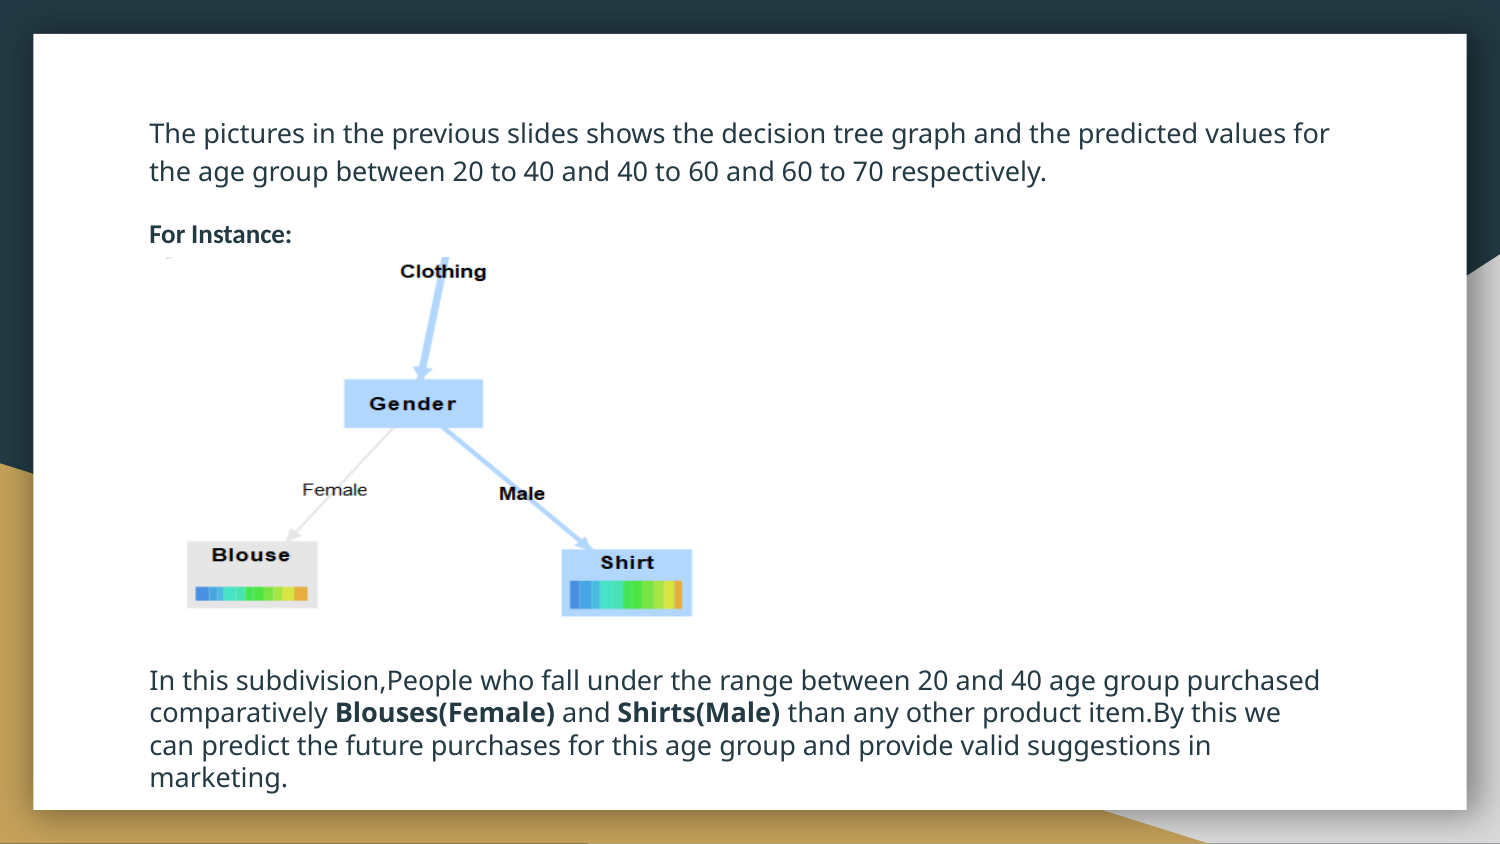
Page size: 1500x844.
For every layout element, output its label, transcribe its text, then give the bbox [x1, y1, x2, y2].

text_box In this subdivision,People who fall under the range between 20 and 40 age group purchased comparatively Blouses(Female) and Shirts(Male) than any other product item.By this we can predict the future purchases for this age group and provide valid suggestions in marketing. [134, 648, 1336, 756]
picture [165, 257, 729, 628]
list The pictures in the previous slides shows the decision tree graph and the predicted values for the age group between 20 to 40 and 40 to 60 and 60 to 70 respectively. For Instance: [134, 97, 1366, 598]
